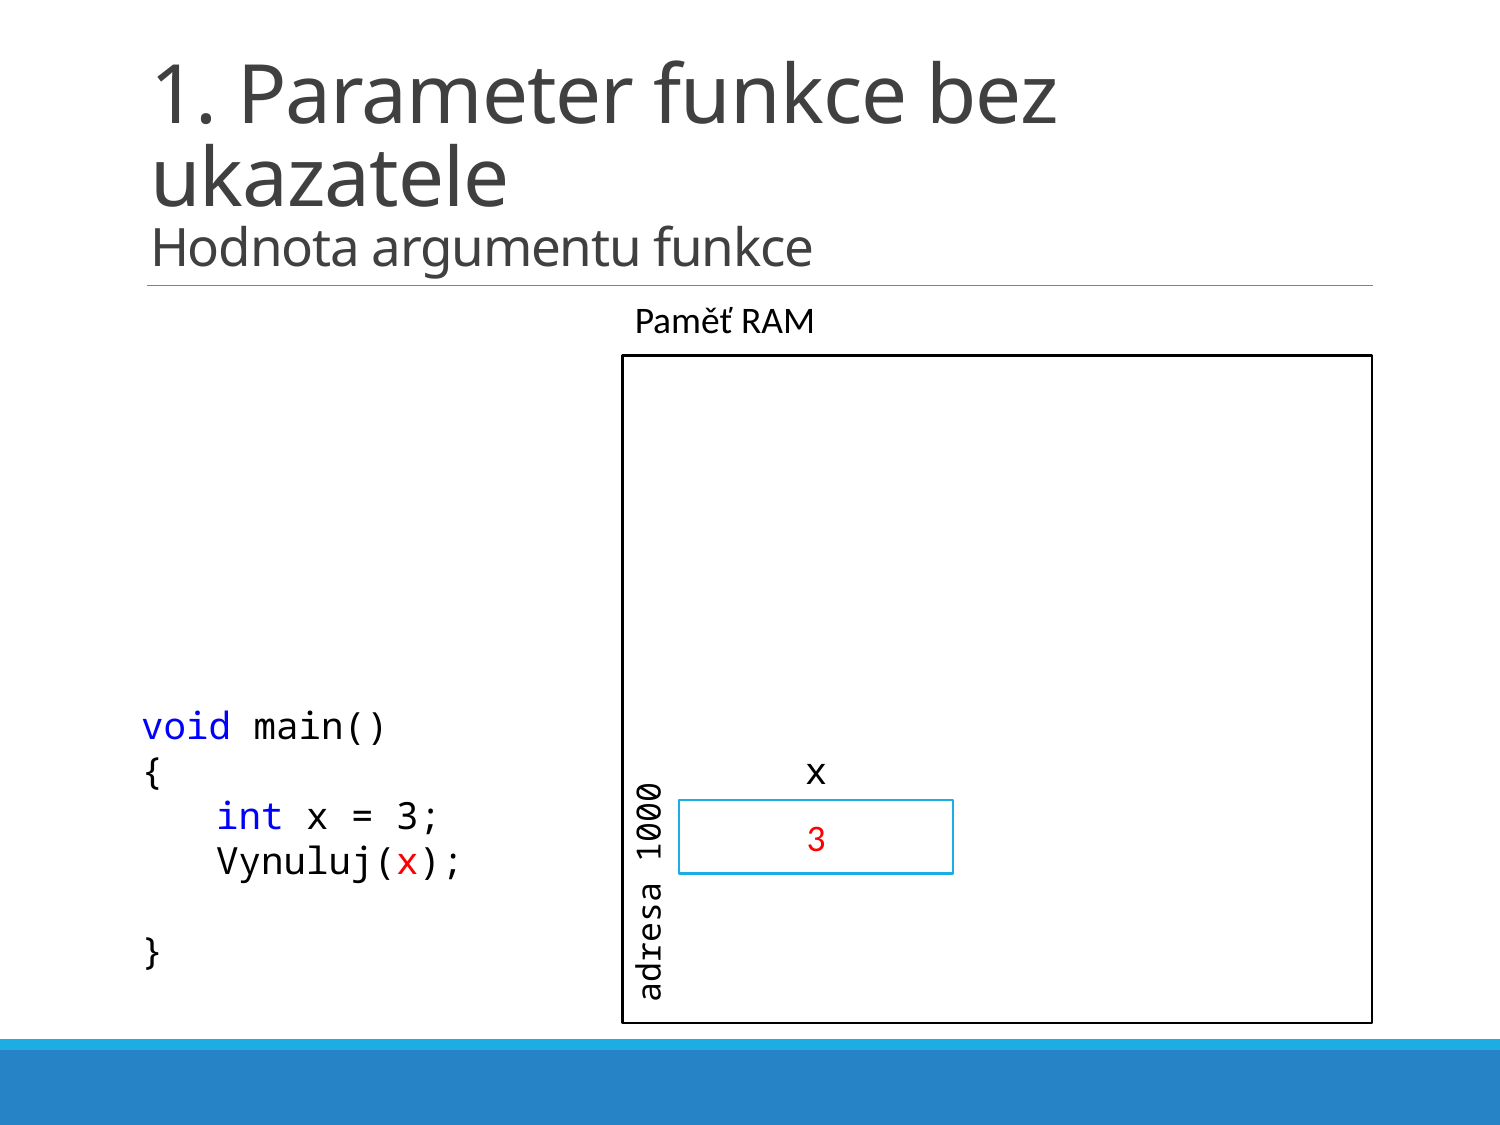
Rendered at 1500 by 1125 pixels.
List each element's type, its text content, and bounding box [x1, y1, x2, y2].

text_box Paměť RAM [620, 289, 899, 349]
text_box 3 [678, 799, 954, 875]
text_box [621, 354, 1373, 1024]
text_box x [679, 739, 954, 800]
title 1. Parameter funkce bez ukazatele Hodnota argumentu funkce [135, 47, 1373, 285]
text_box adresa 1000 [620, 767, 675, 1039]
text_box void main() { int x = 3; Vynuluj(x); } [126, 469, 479, 980]
